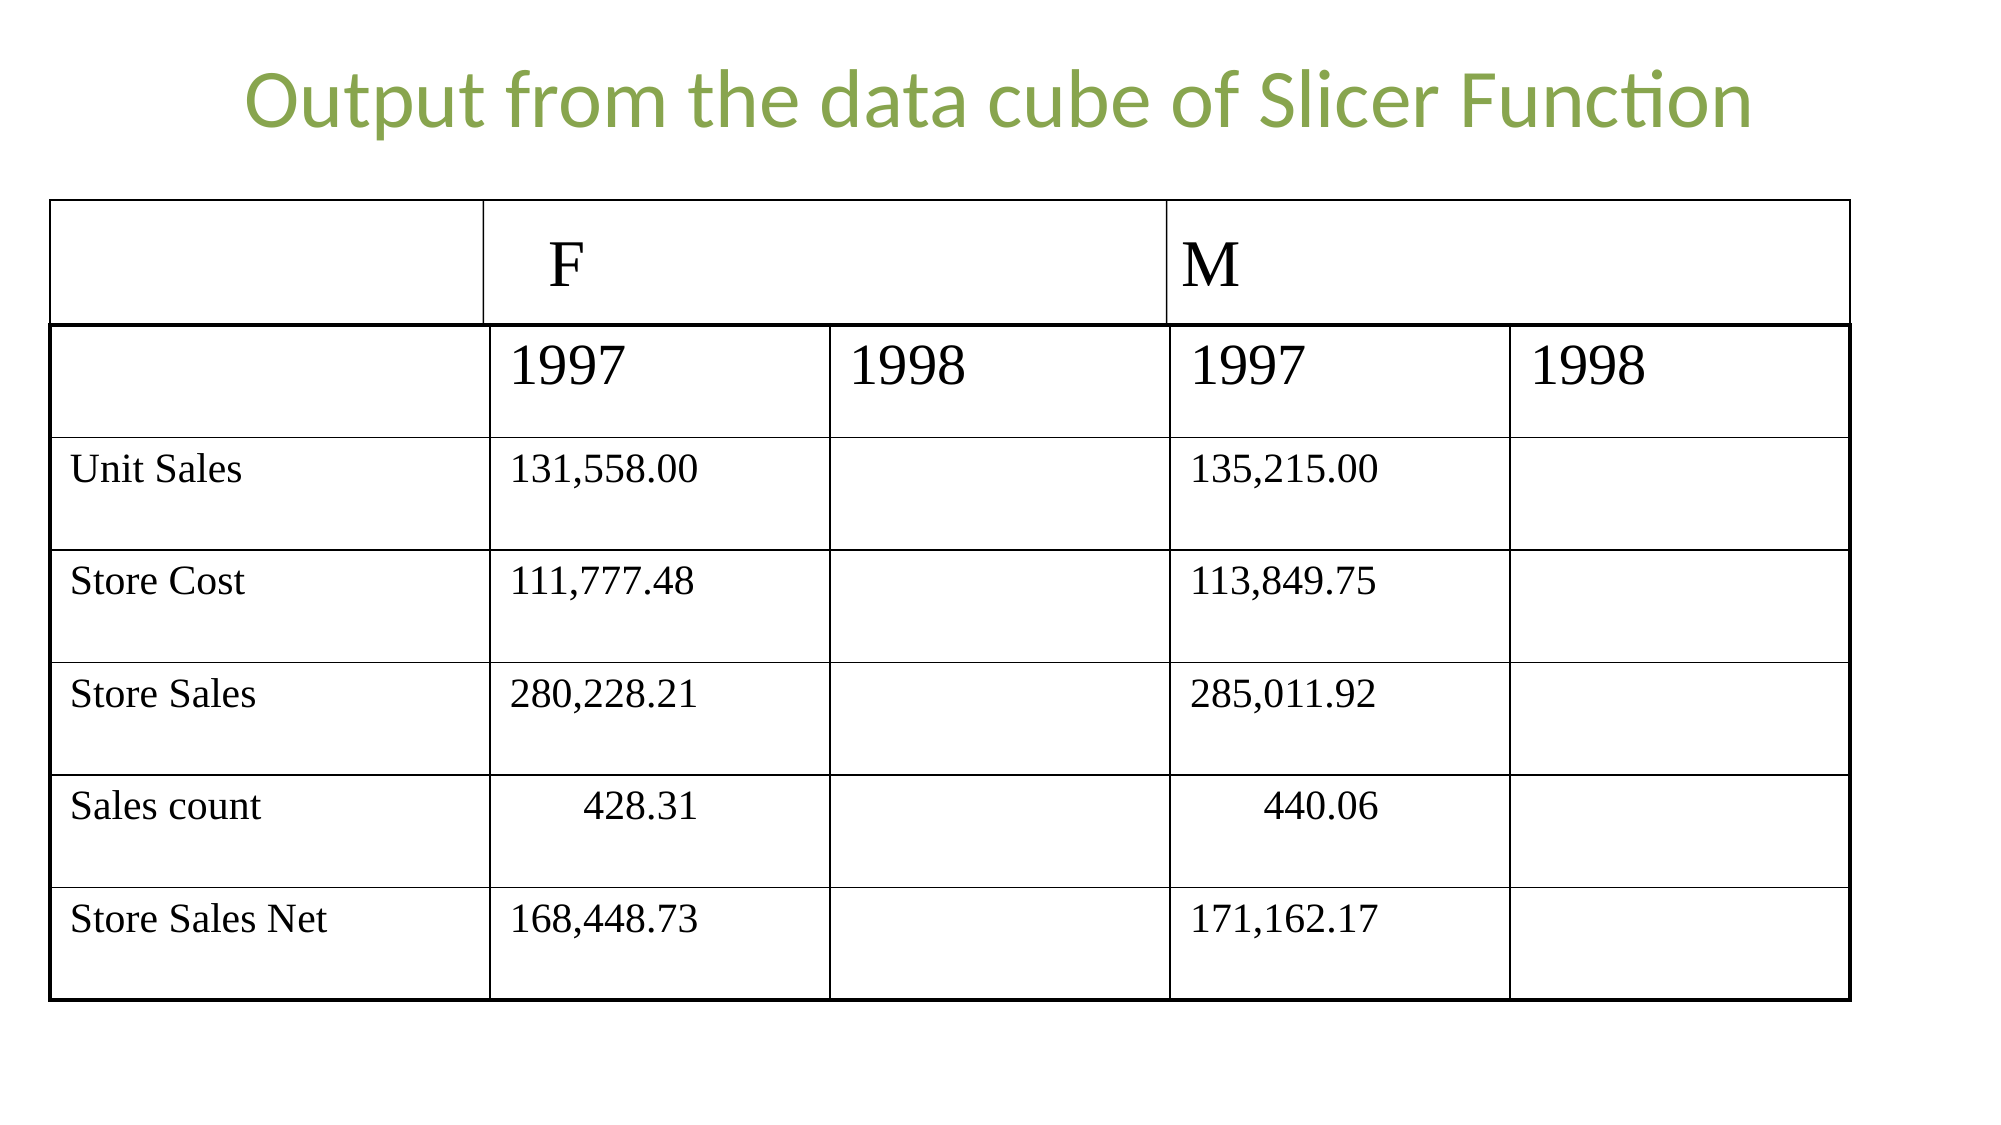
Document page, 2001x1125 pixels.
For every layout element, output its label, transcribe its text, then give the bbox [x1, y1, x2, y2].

text_box [49, 200, 483, 325]
table_cell 171,162.17 [1171, 888, 1509, 998]
table_cell 428.31 [491, 776, 829, 887]
table_header 1998 [1511, 327, 1848, 437]
table_cell 135,215.00 [1171, 438, 1509, 549]
table_header 1998 [831, 327, 1169, 437]
table_cell Store Sales [52, 663, 489, 774]
table_header [52, 327, 489, 437]
text_box [1167, 200, 1850, 325]
table_cell 168,448.73 [491, 888, 829, 998]
table_cell [1511, 438, 1848, 549]
table_cell [831, 551, 1169, 662]
table_cell [1511, 776, 1848, 887]
text_box M [1166, 212, 1400, 308]
table_cell 285,011.92 [1171, 663, 1509, 774]
table_cell [1511, 663, 1848, 774]
table_header 1997 [491, 327, 829, 437]
table_cell [831, 438, 1169, 549]
table_cell [831, 776, 1169, 887]
table_cell [1511, 888, 1848, 998]
text_box [484, 200, 1166, 325]
table_cell 280,228.21 [491, 663, 829, 774]
table_cell 440.06 [1171, 776, 1509, 887]
table_cell [831, 888, 1169, 998]
table_cell 111,777.48 [491, 551, 829, 662]
table_header 1997 [1171, 327, 1509, 437]
table_cell Store Cost [52, 551, 489, 662]
table_cell [1511, 551, 1848, 662]
table_cell Unit Sales [52, 438, 489, 549]
table_cell [831, 663, 1169, 774]
table_cell Sales count [52, 776, 489, 887]
table_cell 131,558.00 [491, 438, 829, 549]
table_cell Store Sales Net [52, 888, 489, 998]
title Output from the data cube of Slicer Function [0, 0, 2000, 188]
table_cell 113,849.75 [1171, 551, 1509, 662]
text_box F [533, 212, 767, 308]
